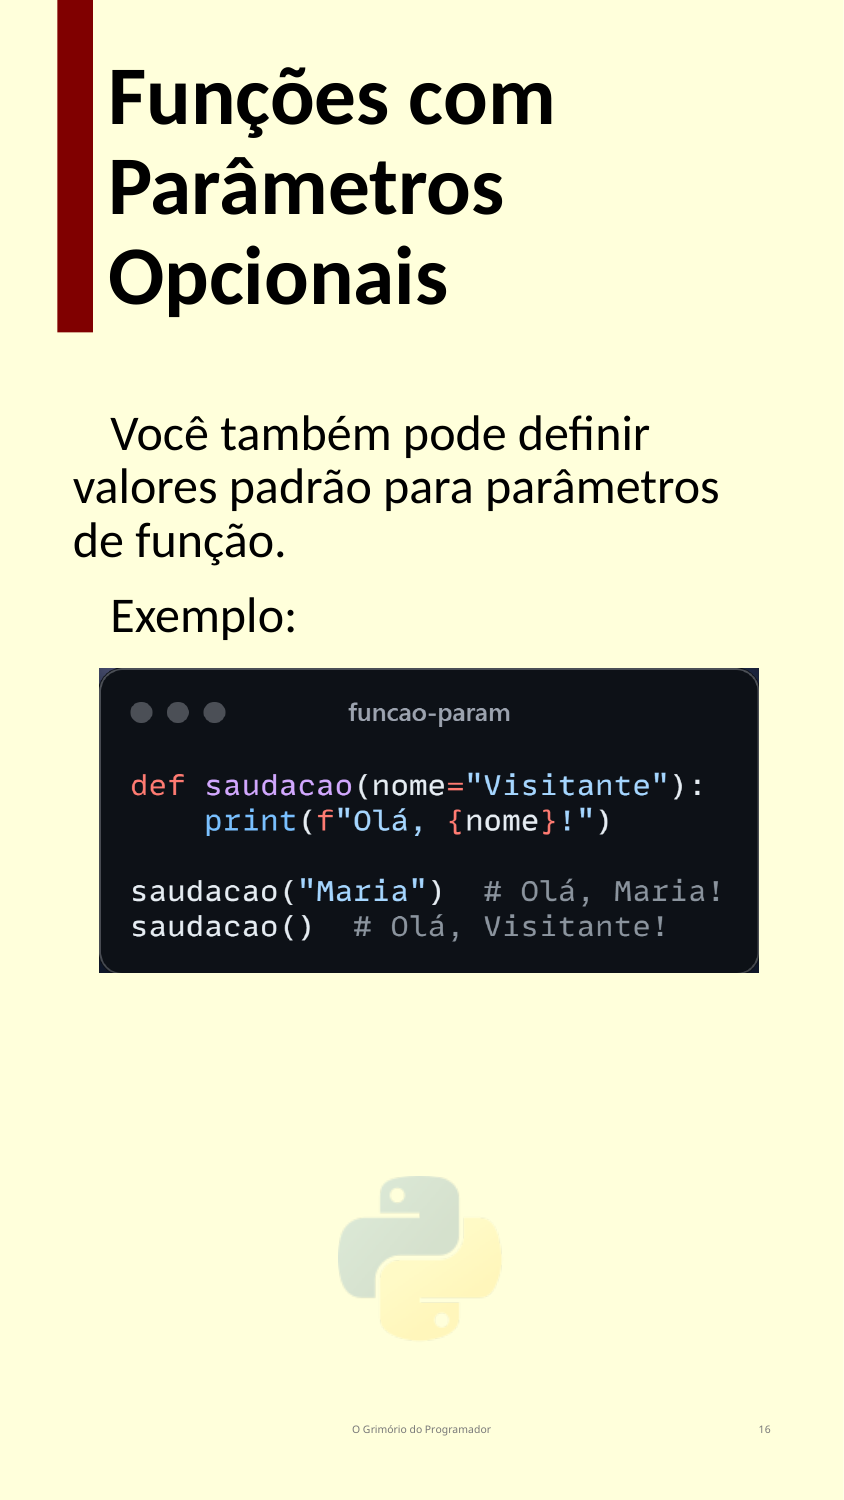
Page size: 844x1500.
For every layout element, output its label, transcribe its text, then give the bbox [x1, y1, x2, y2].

title Funções com Parâmetros Opcionais [94, 42, 765, 333]
footer O Grimório do Programador [279, 1390, 565, 1471]
slide_number 16 [595, 1390, 786, 1471]
picture [338, 1176, 506, 1350]
list Você também pode definir valores padrão para parâmetros de função. Exemplo: [57, 399, 765, 670]
text_box [56, 0, 94, 334]
picture [99, 668, 759, 974]
